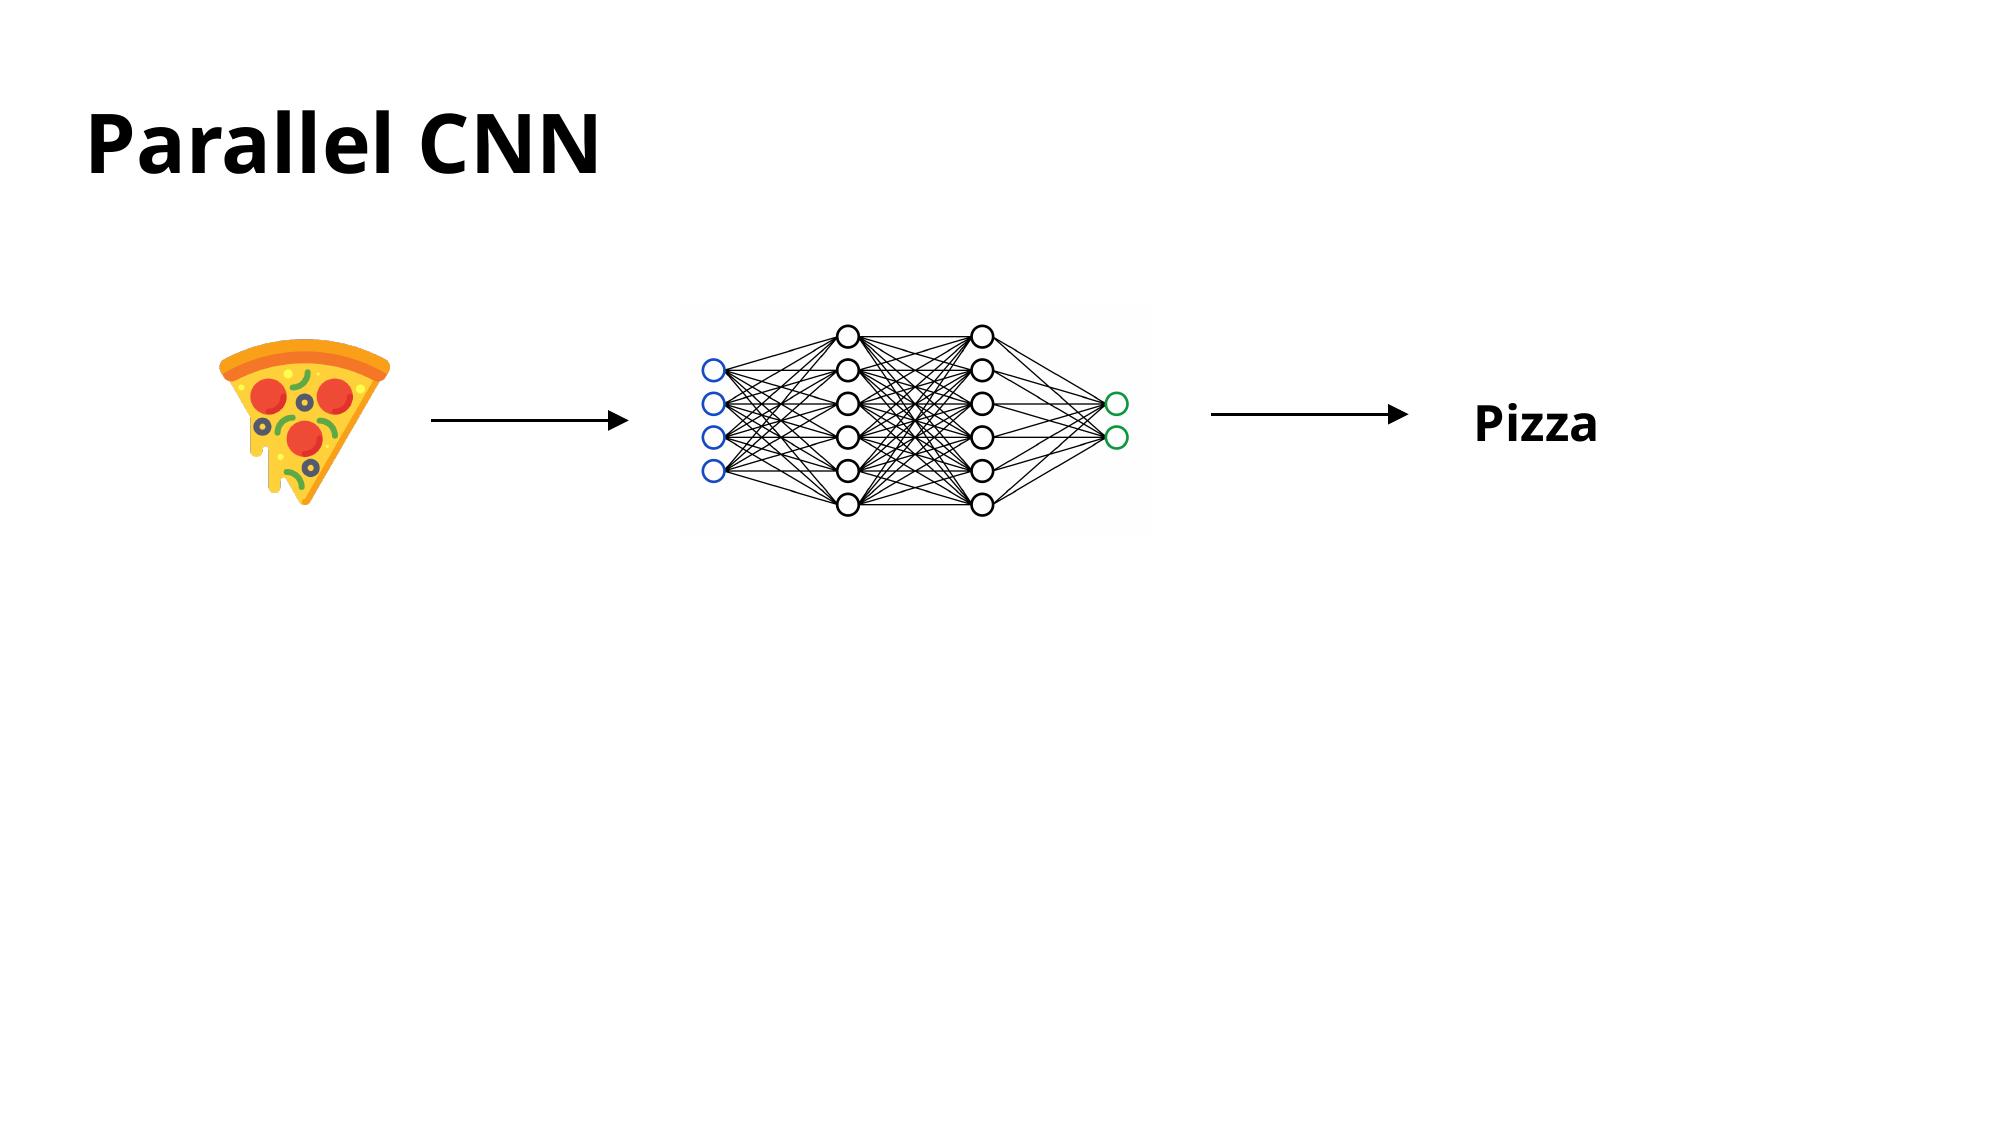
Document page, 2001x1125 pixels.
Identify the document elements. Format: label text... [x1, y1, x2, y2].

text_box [208, 303, 1150, 538]
text_box Parallel CNN [69, 13, 1220, 198]
text_box Pizza [1282, 346, 1792, 456]
